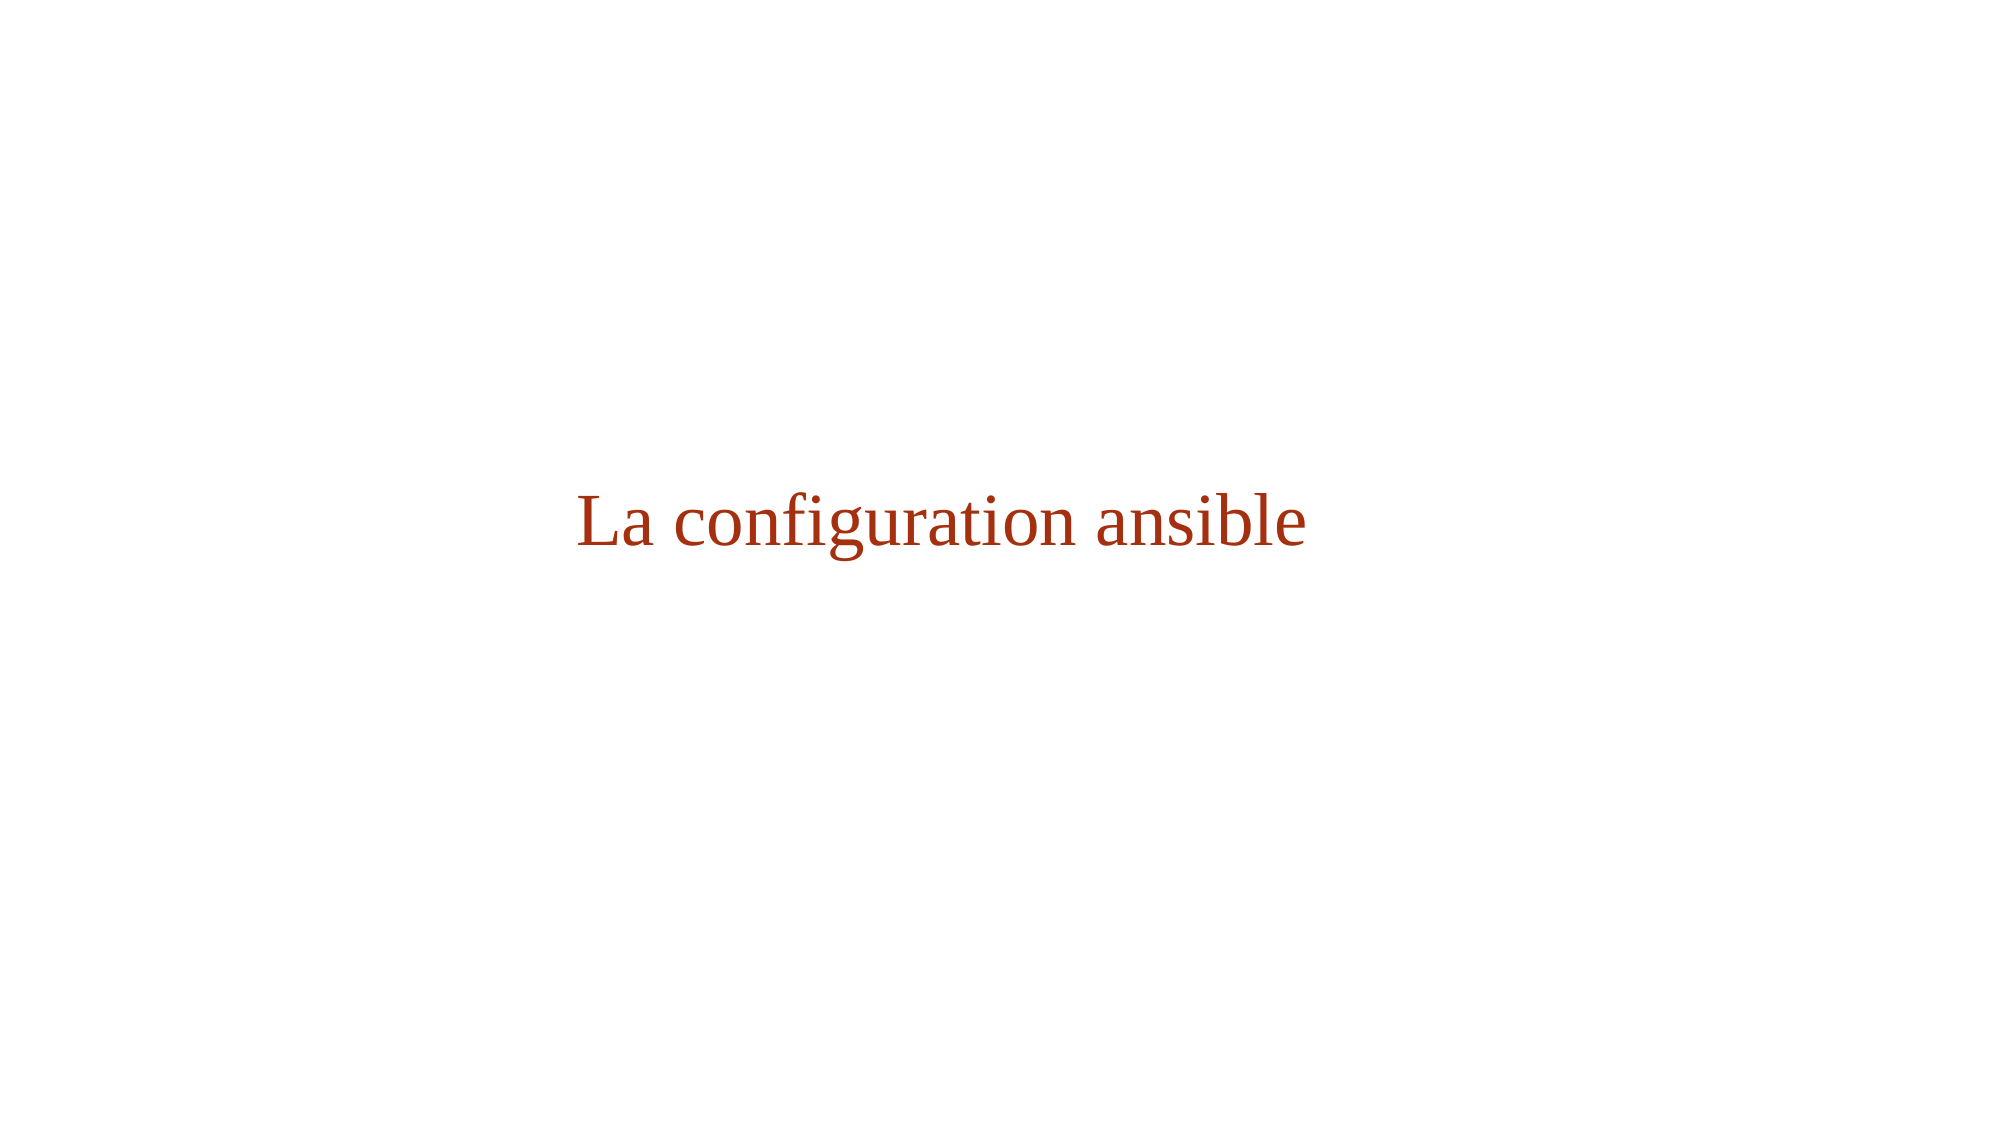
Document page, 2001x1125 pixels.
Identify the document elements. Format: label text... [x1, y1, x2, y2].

title La configuration ansible [561, 407, 1429, 624]
